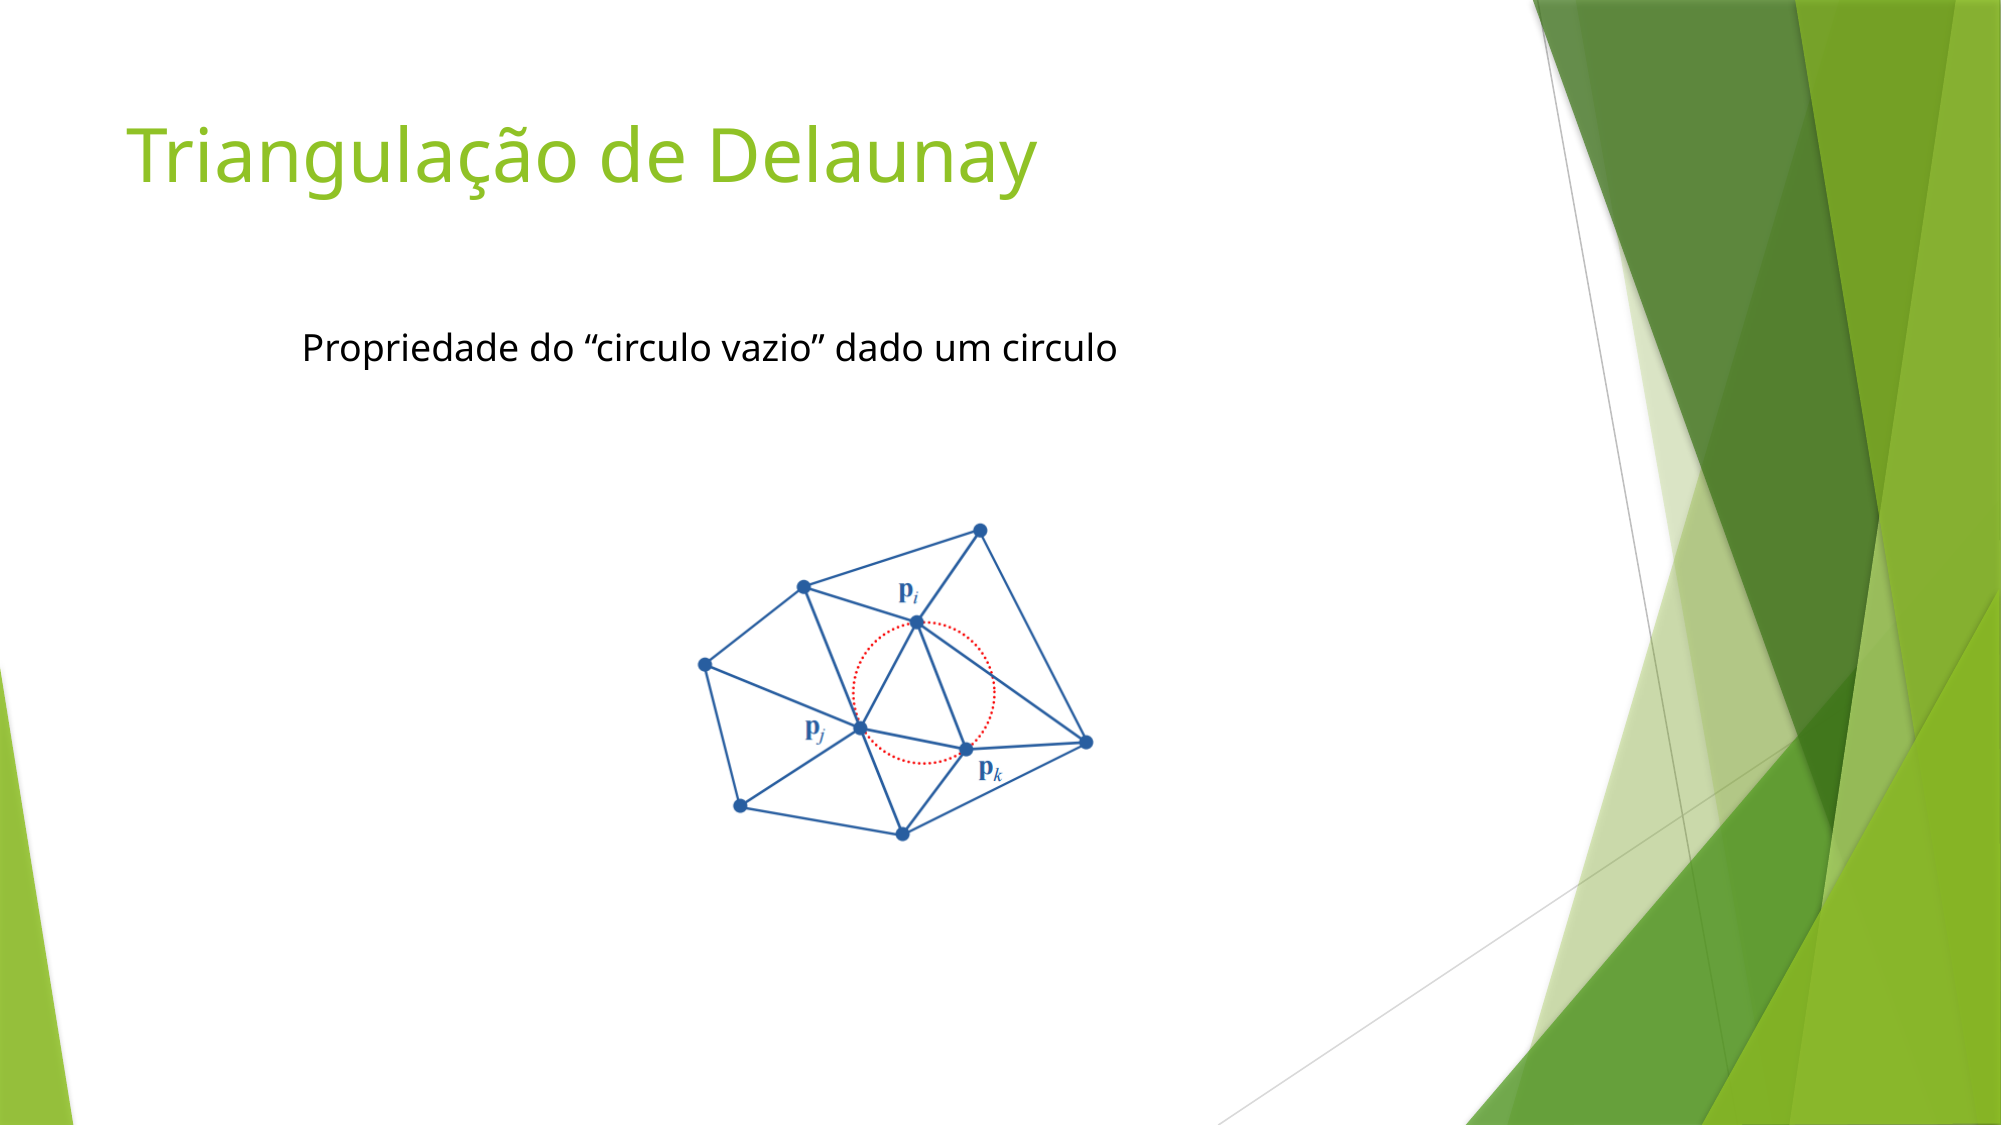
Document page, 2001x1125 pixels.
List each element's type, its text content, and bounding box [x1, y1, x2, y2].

title Triangulação de Delaunay [111, 99, 1522, 317]
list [392, 353, 1240, 992]
